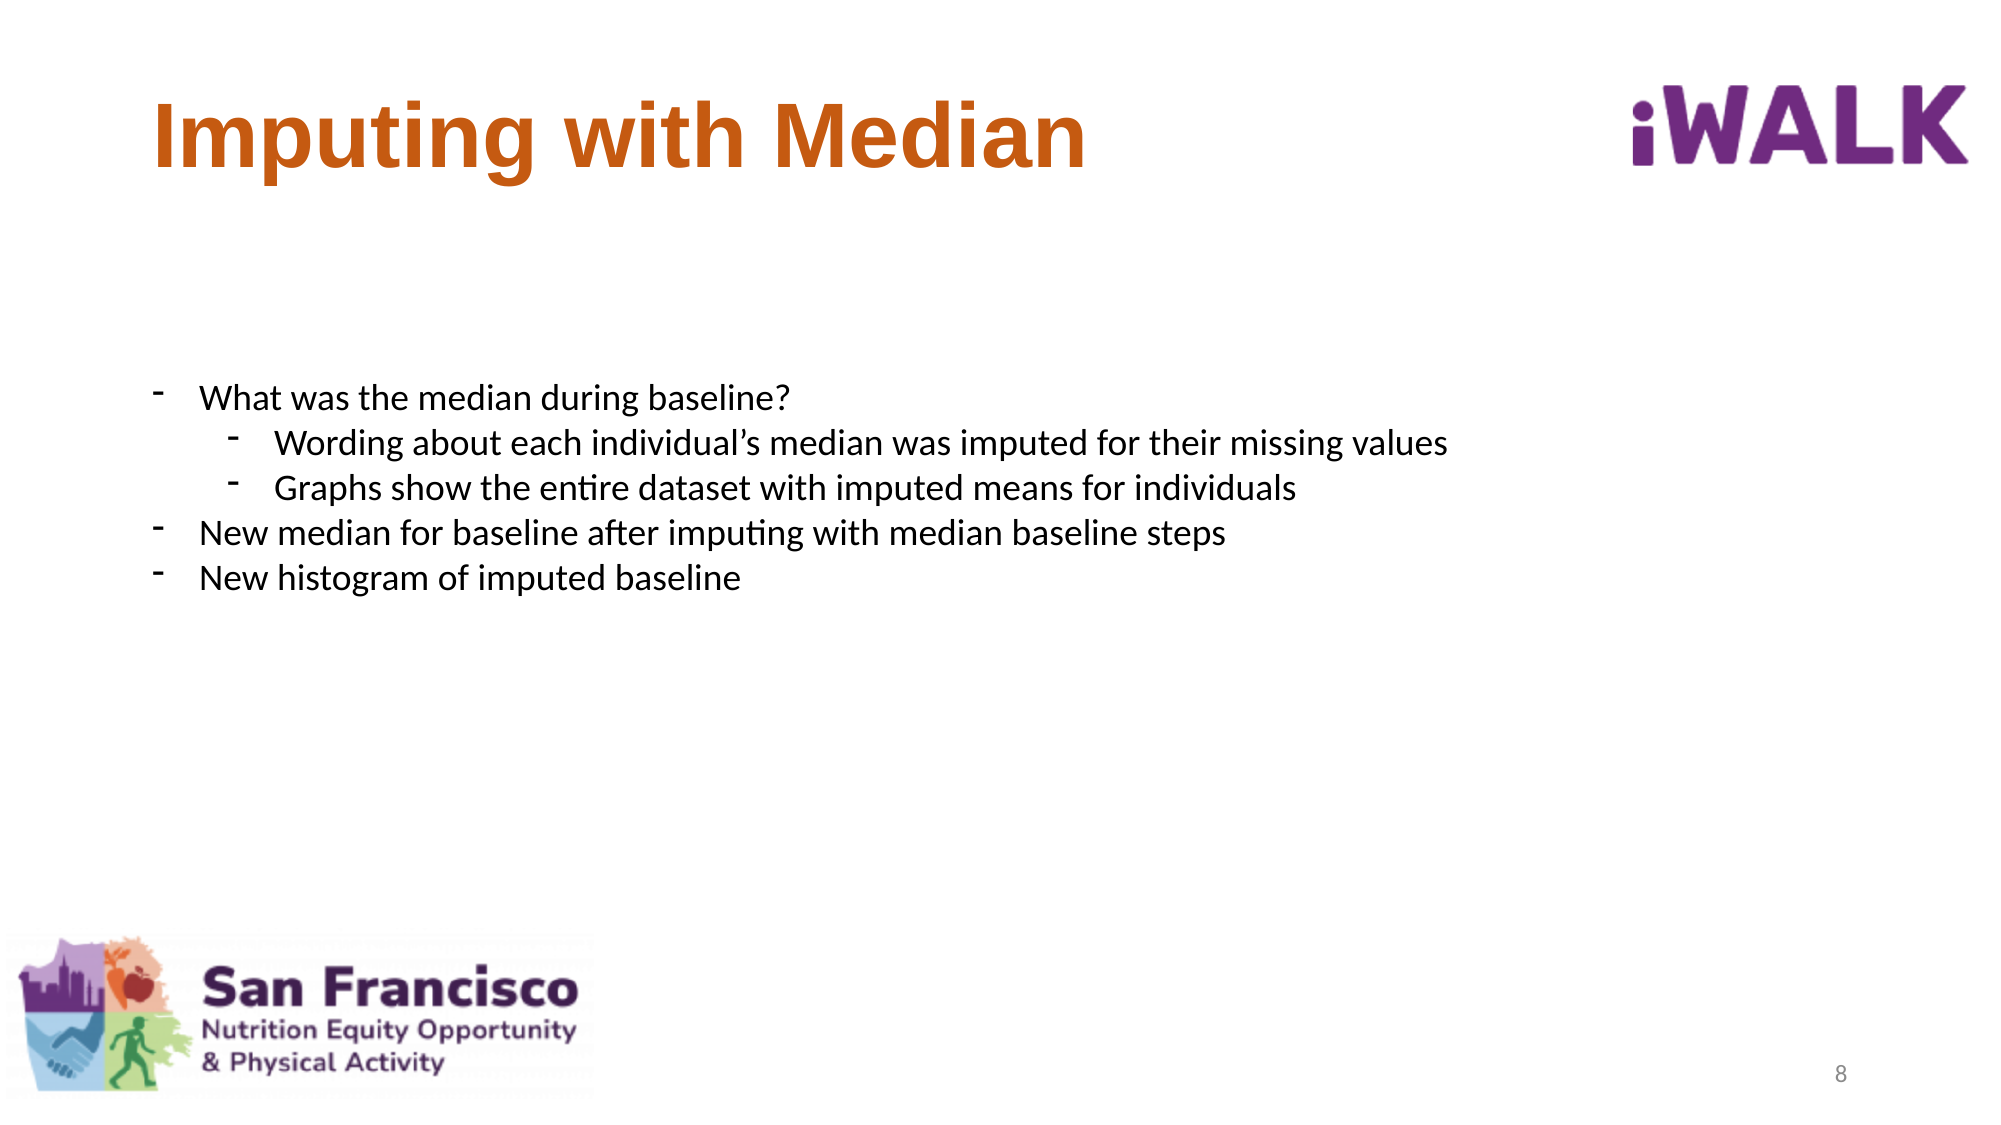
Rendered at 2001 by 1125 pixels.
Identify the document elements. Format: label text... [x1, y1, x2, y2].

text_box Imputing with Median [137, 80, 1863, 299]
text_box What was the median during baseline? Wording about each individual’s median was imputed for their missing values Graphs show the entire dataset with imputed means for individuals New median for baseline after imputing with median baseline steps New histogram of imputed baseline [137, 365, 1737, 606]
picture [0, 926, 631, 1125]
slide_number 8 [1412, 1042, 1863, 1103]
picture [1621, 18, 1979, 231]
